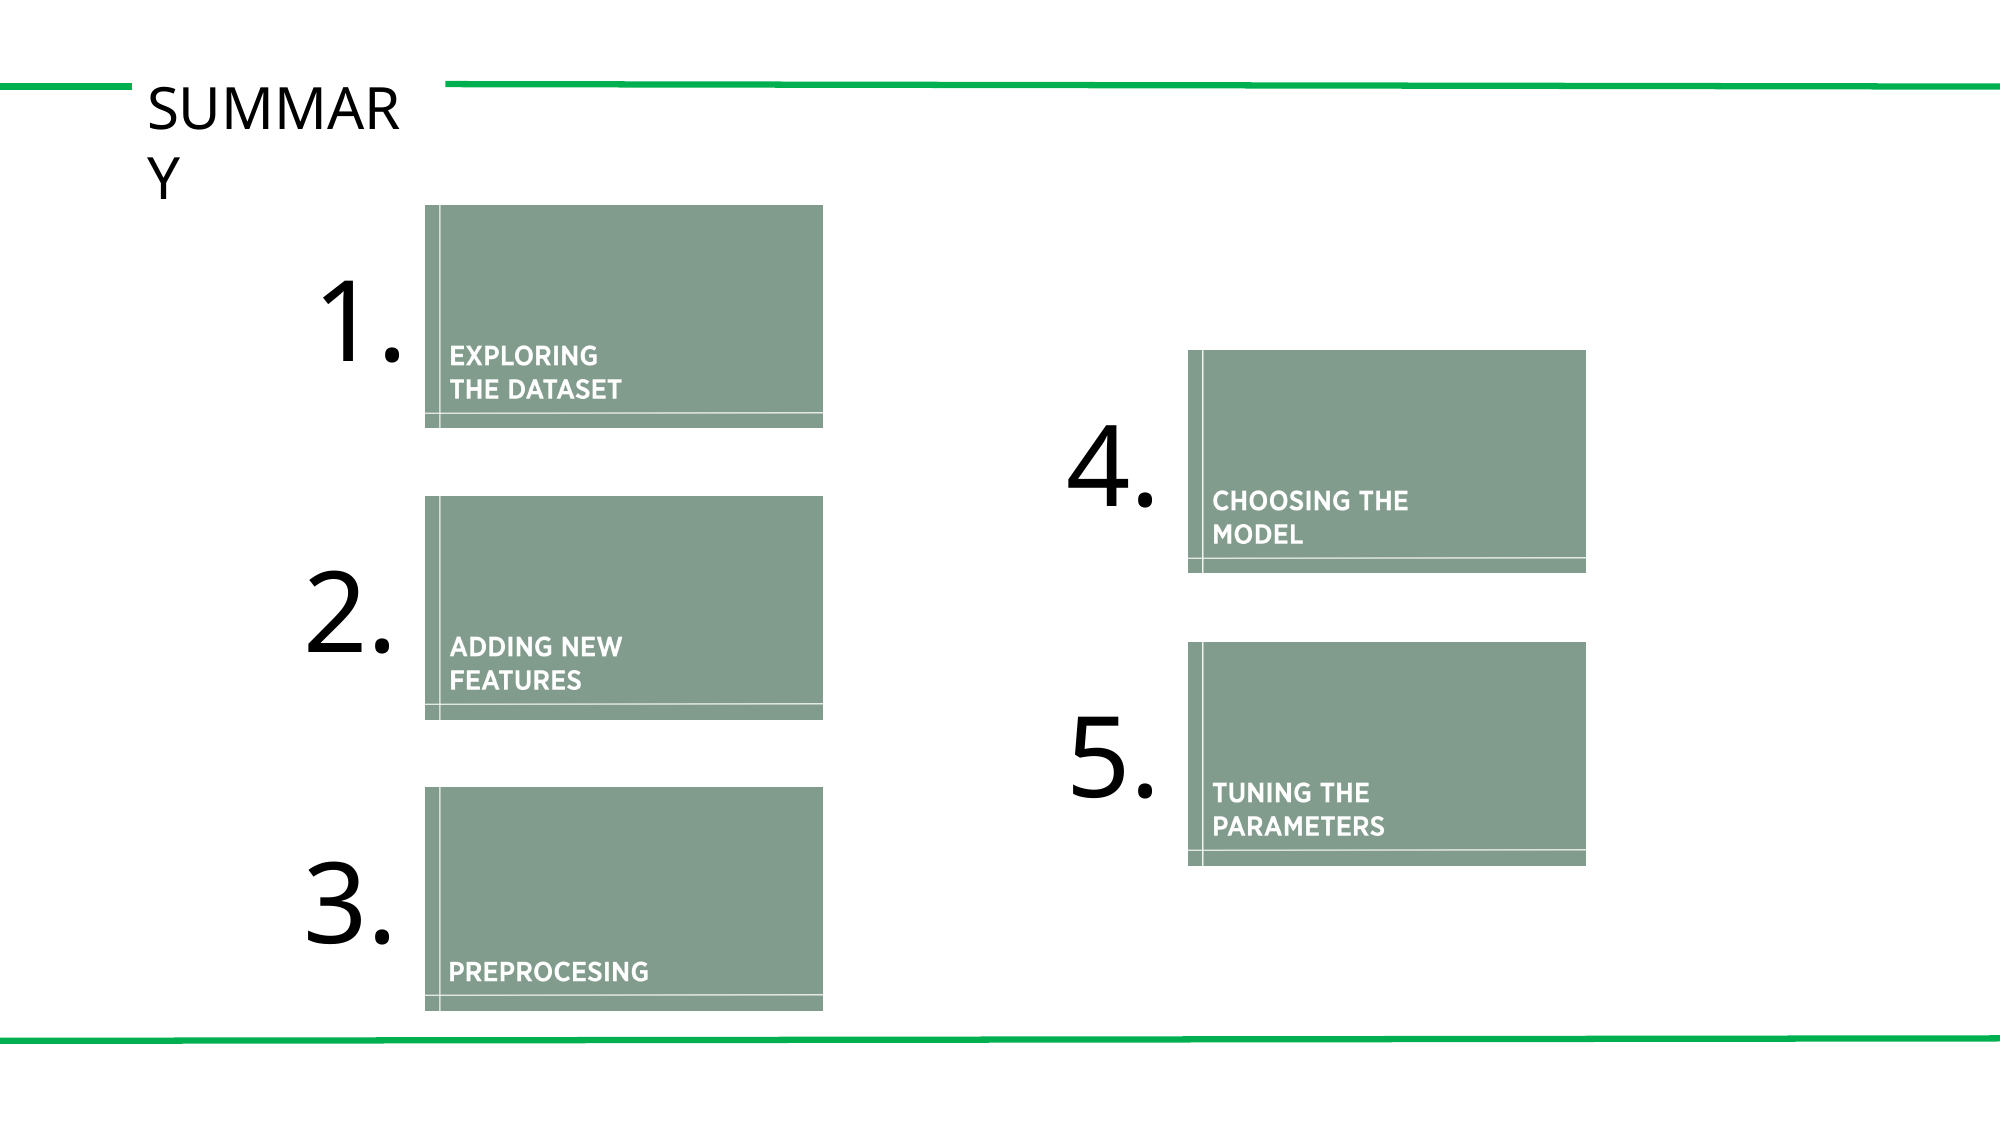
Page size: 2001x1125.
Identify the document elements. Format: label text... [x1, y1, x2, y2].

text_box SUMMARY [132, 63, 446, 219]
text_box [1050, 349, 1587, 867]
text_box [290, 204, 824, 1012]
